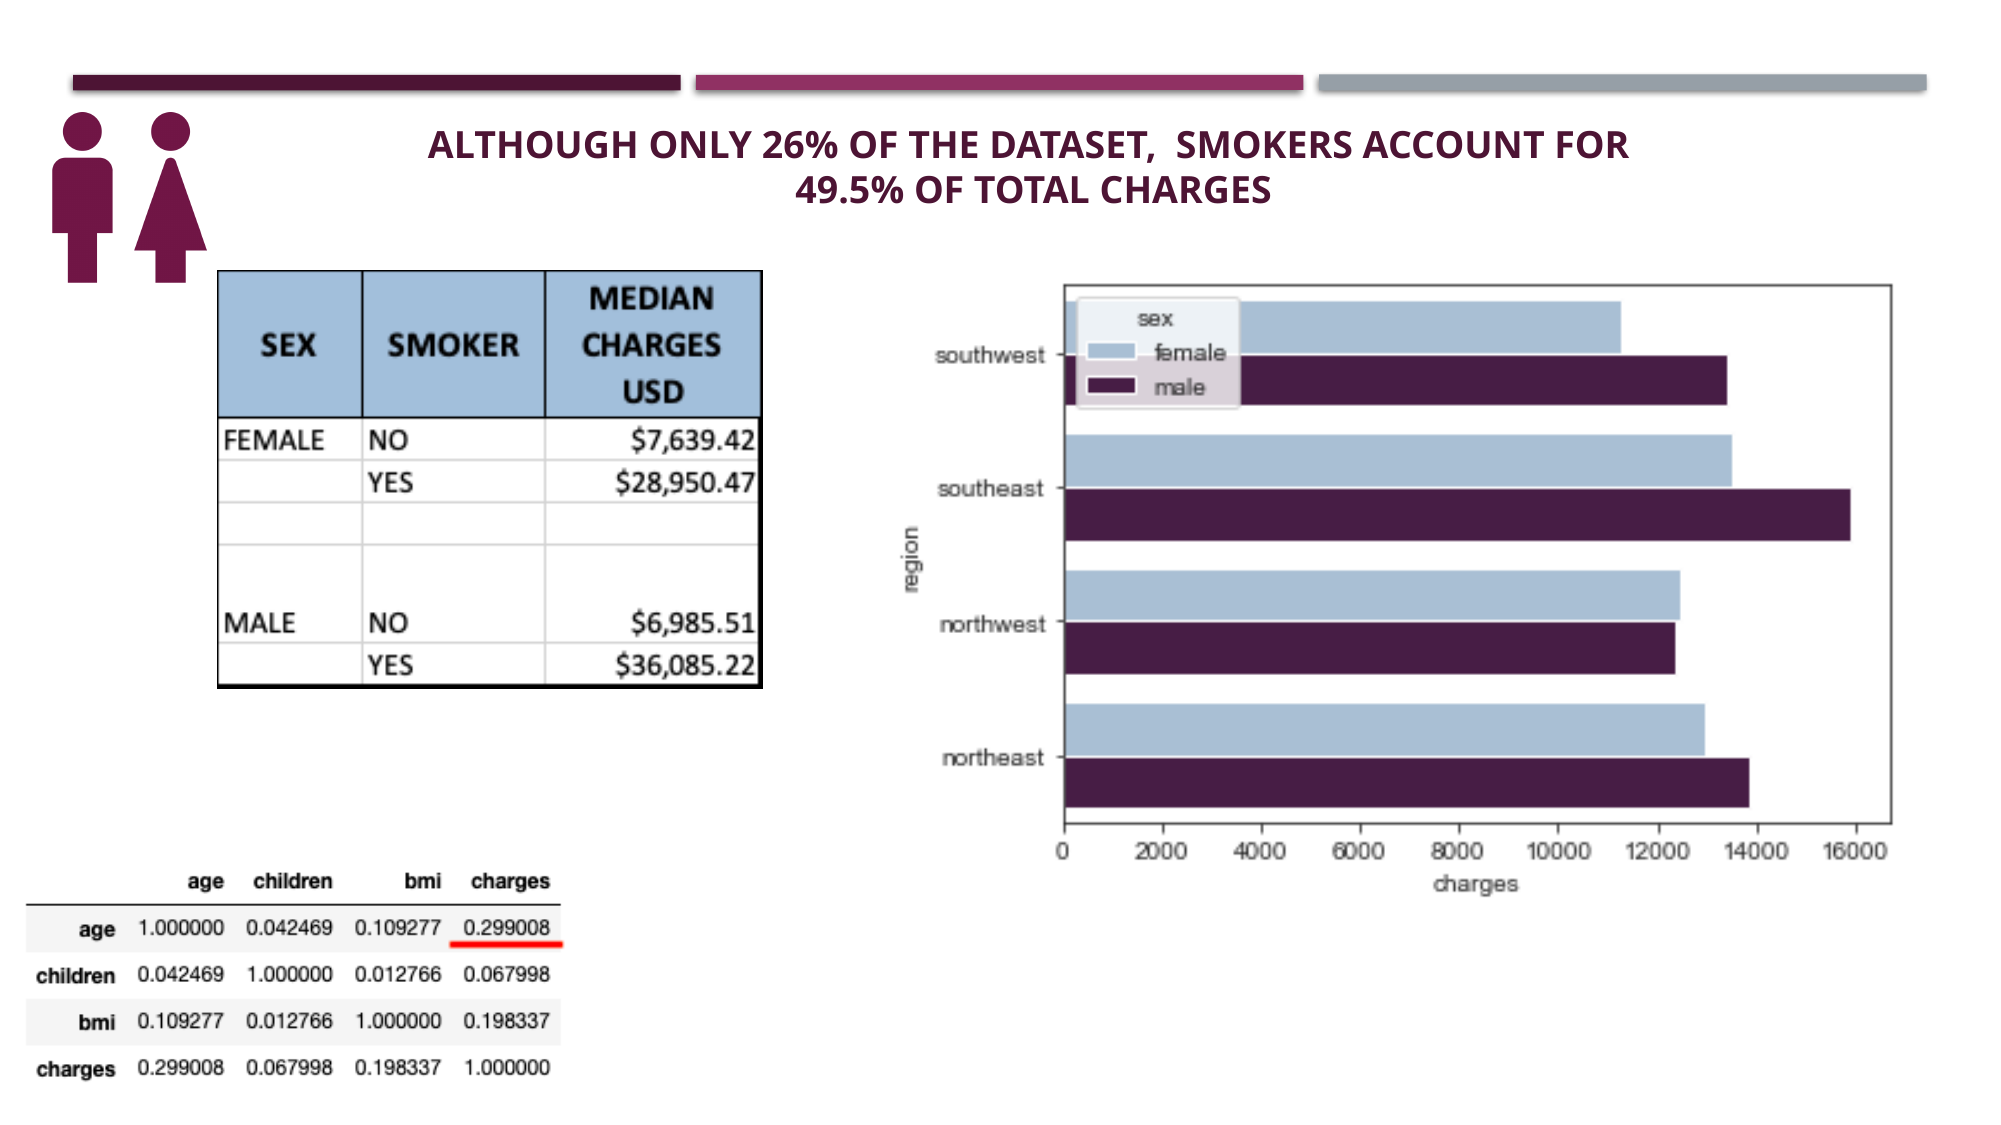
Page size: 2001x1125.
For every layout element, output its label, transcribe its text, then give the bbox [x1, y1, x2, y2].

picture [30, 112, 764, 690]
text_box ALTHOUGH ONLY 26% OF THE DATASET, SMOKERS ACCOUNT FOR 49.5% OF TOTAL CHARGES [285, 113, 1783, 219]
picture [22, 830, 587, 1109]
picture [883, 269, 1909, 912]
